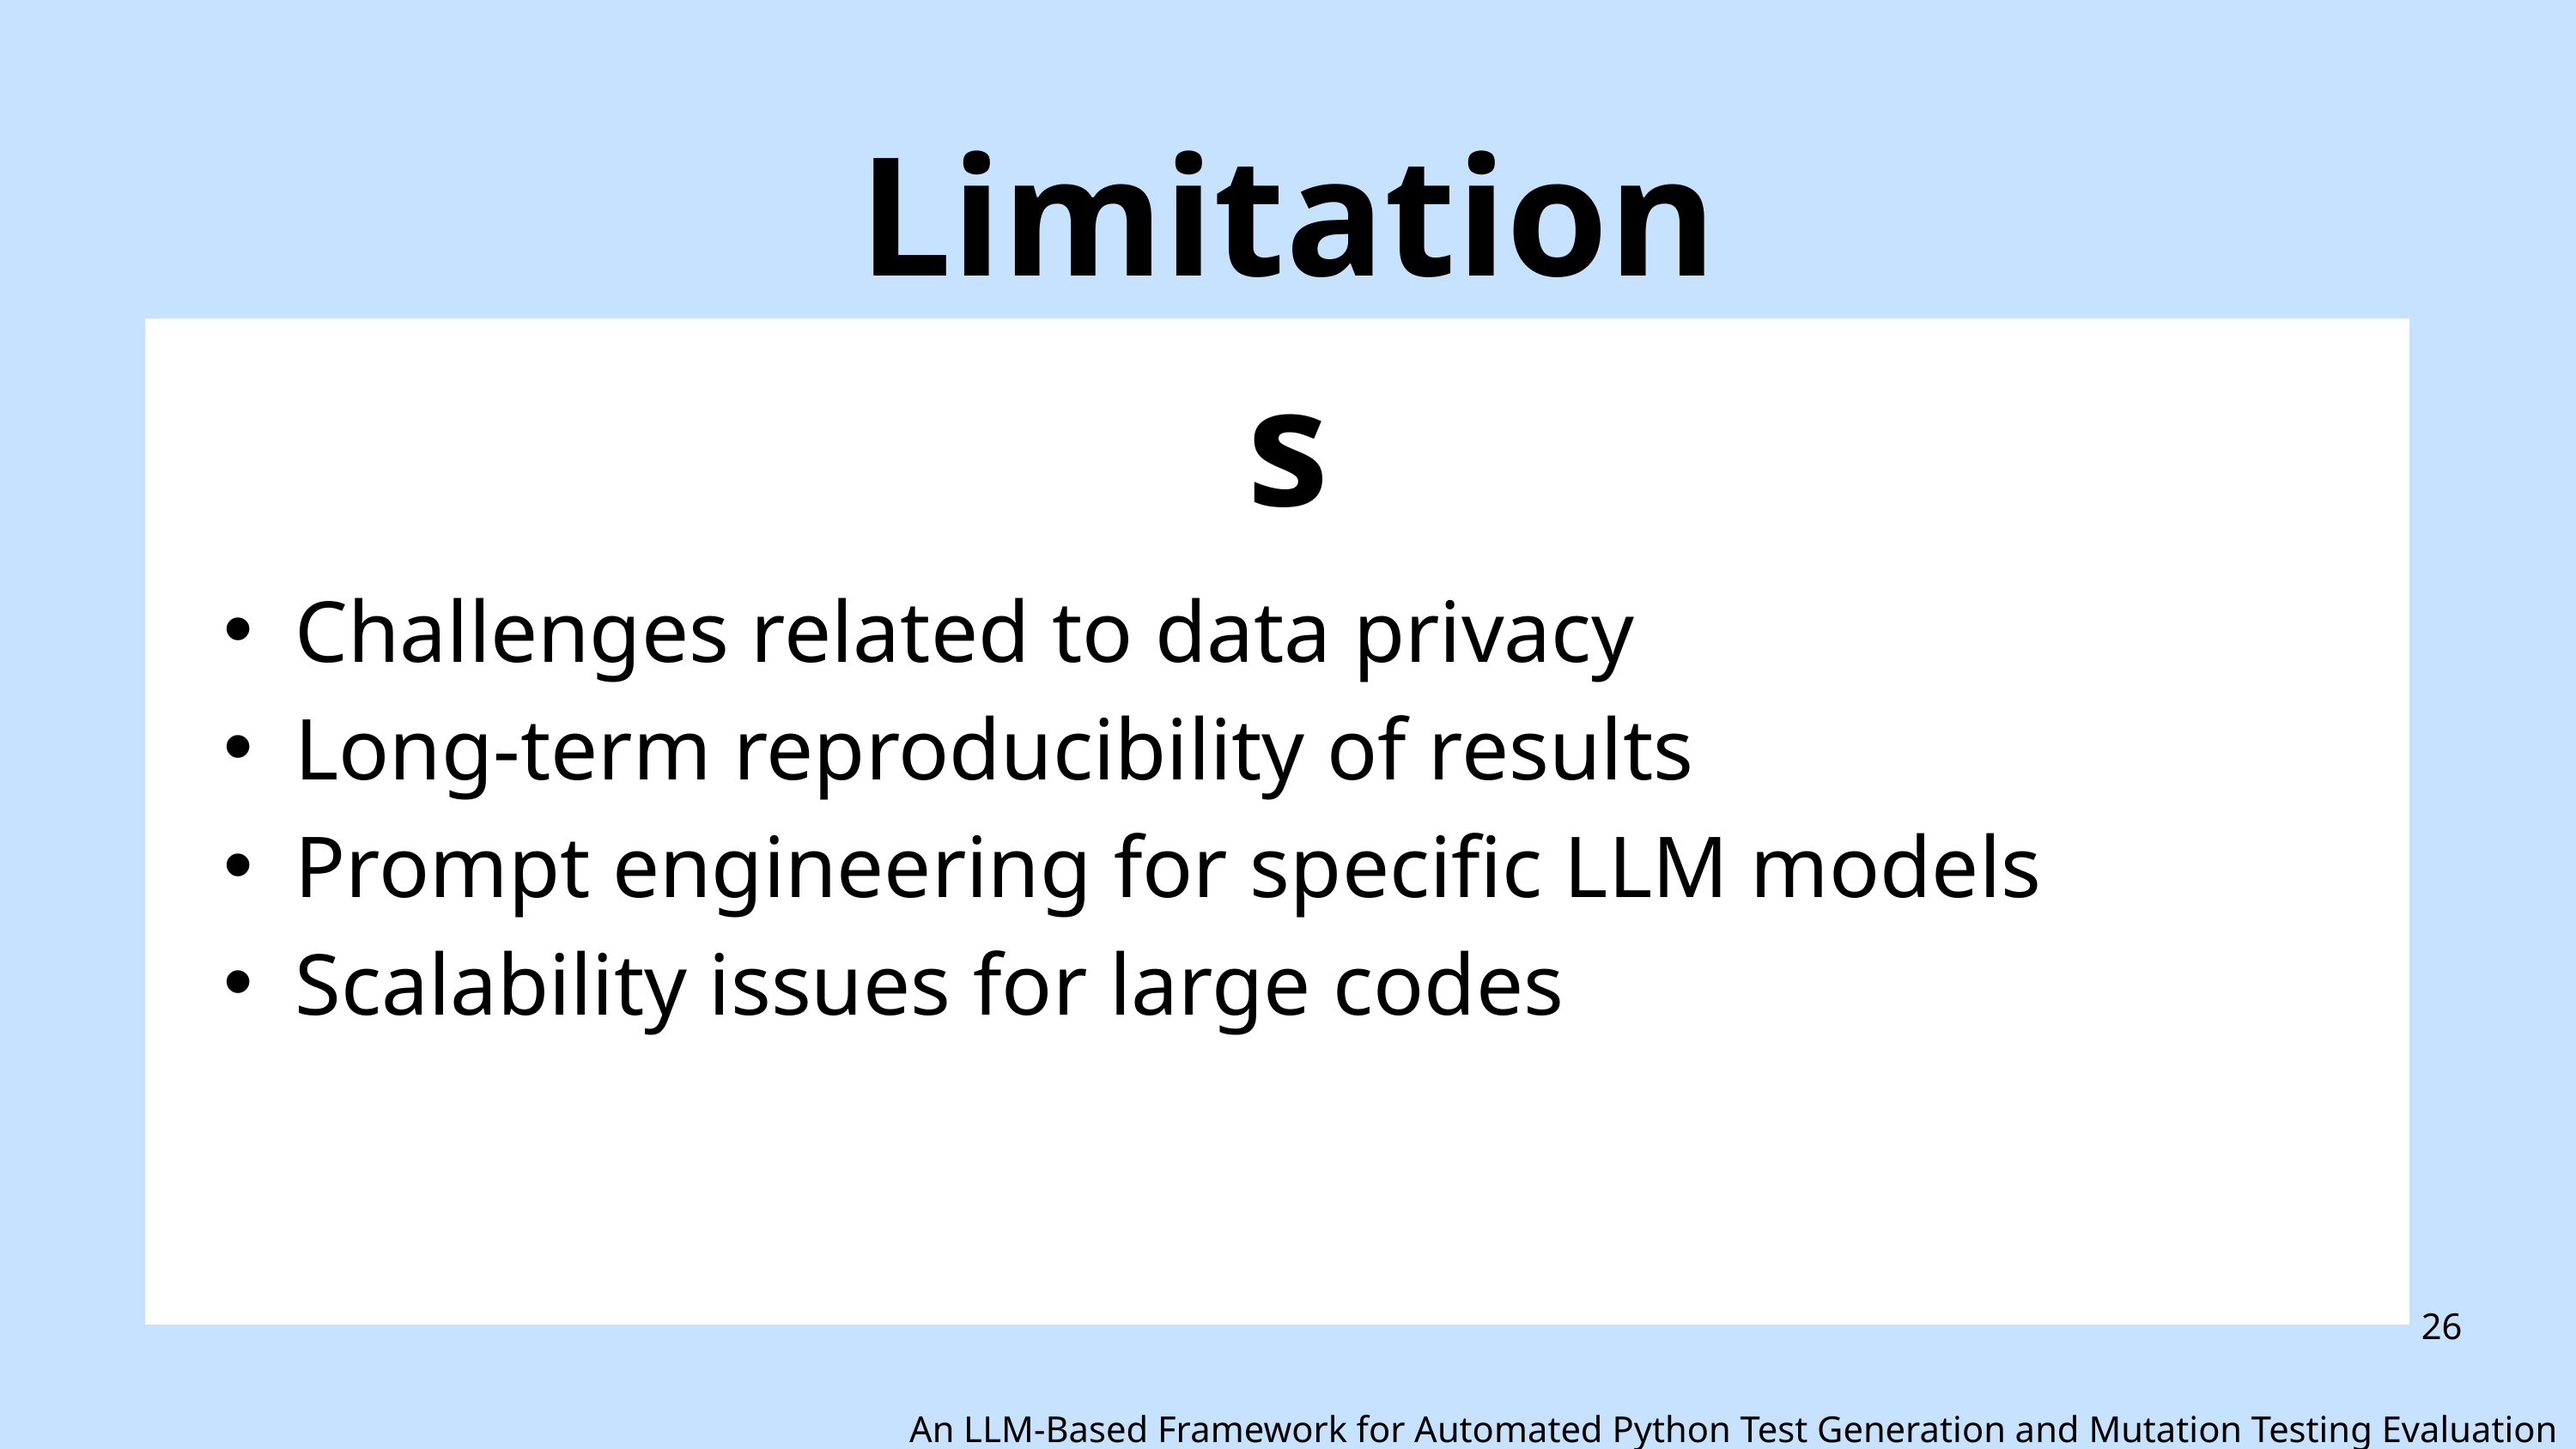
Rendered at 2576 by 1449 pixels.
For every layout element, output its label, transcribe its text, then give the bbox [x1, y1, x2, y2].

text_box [144, 267, 2410, 1325]
text_box An LLM-Based Framework for Automated Python Test Generation and Mutation Testing Evaluation [891, 1399, 2576, 1449]
text_box Limitations [848, 77, 1728, 264]
text_box 26 [2421, 1296, 2463, 1348]
